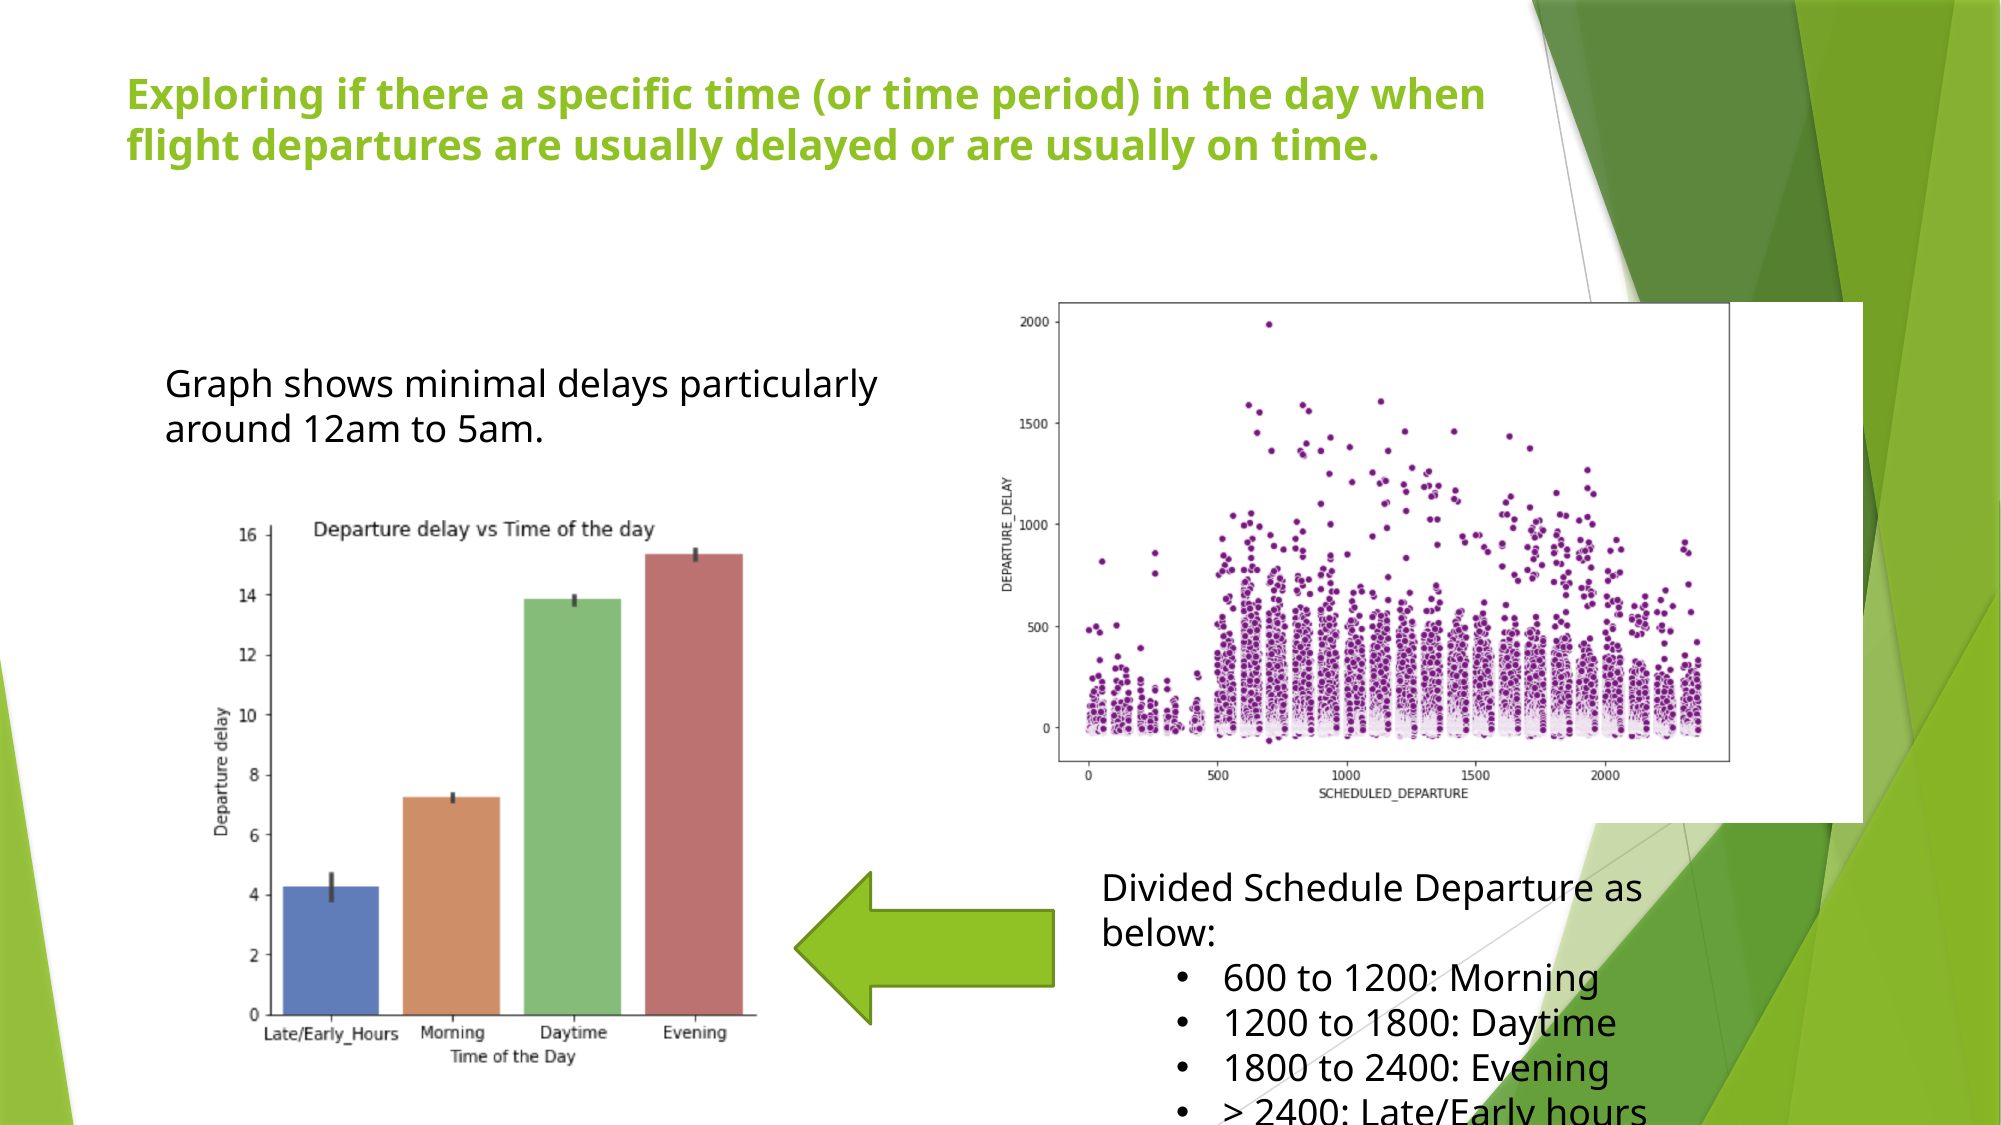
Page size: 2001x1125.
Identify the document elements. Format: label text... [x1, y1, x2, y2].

text_box Divided Schedule Departure as below: 600 to 1200: Morning 1200 to 1800: Daytime 1800 to 2400: Evening > 2400: Late/Early hours [1086, 856, 1763, 1125]
text_box Graph shows minimal delays particularly around 12am to 5am. [150, 352, 956, 458]
text_box [934, 908, 1055, 988]
title Exploring if there a specific time (or time period) in the day when flight departures are usually delayed or are usually on time. [111, 60, 1522, 277]
picture [149, 520, 930, 1095]
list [961, 302, 1863, 823]
